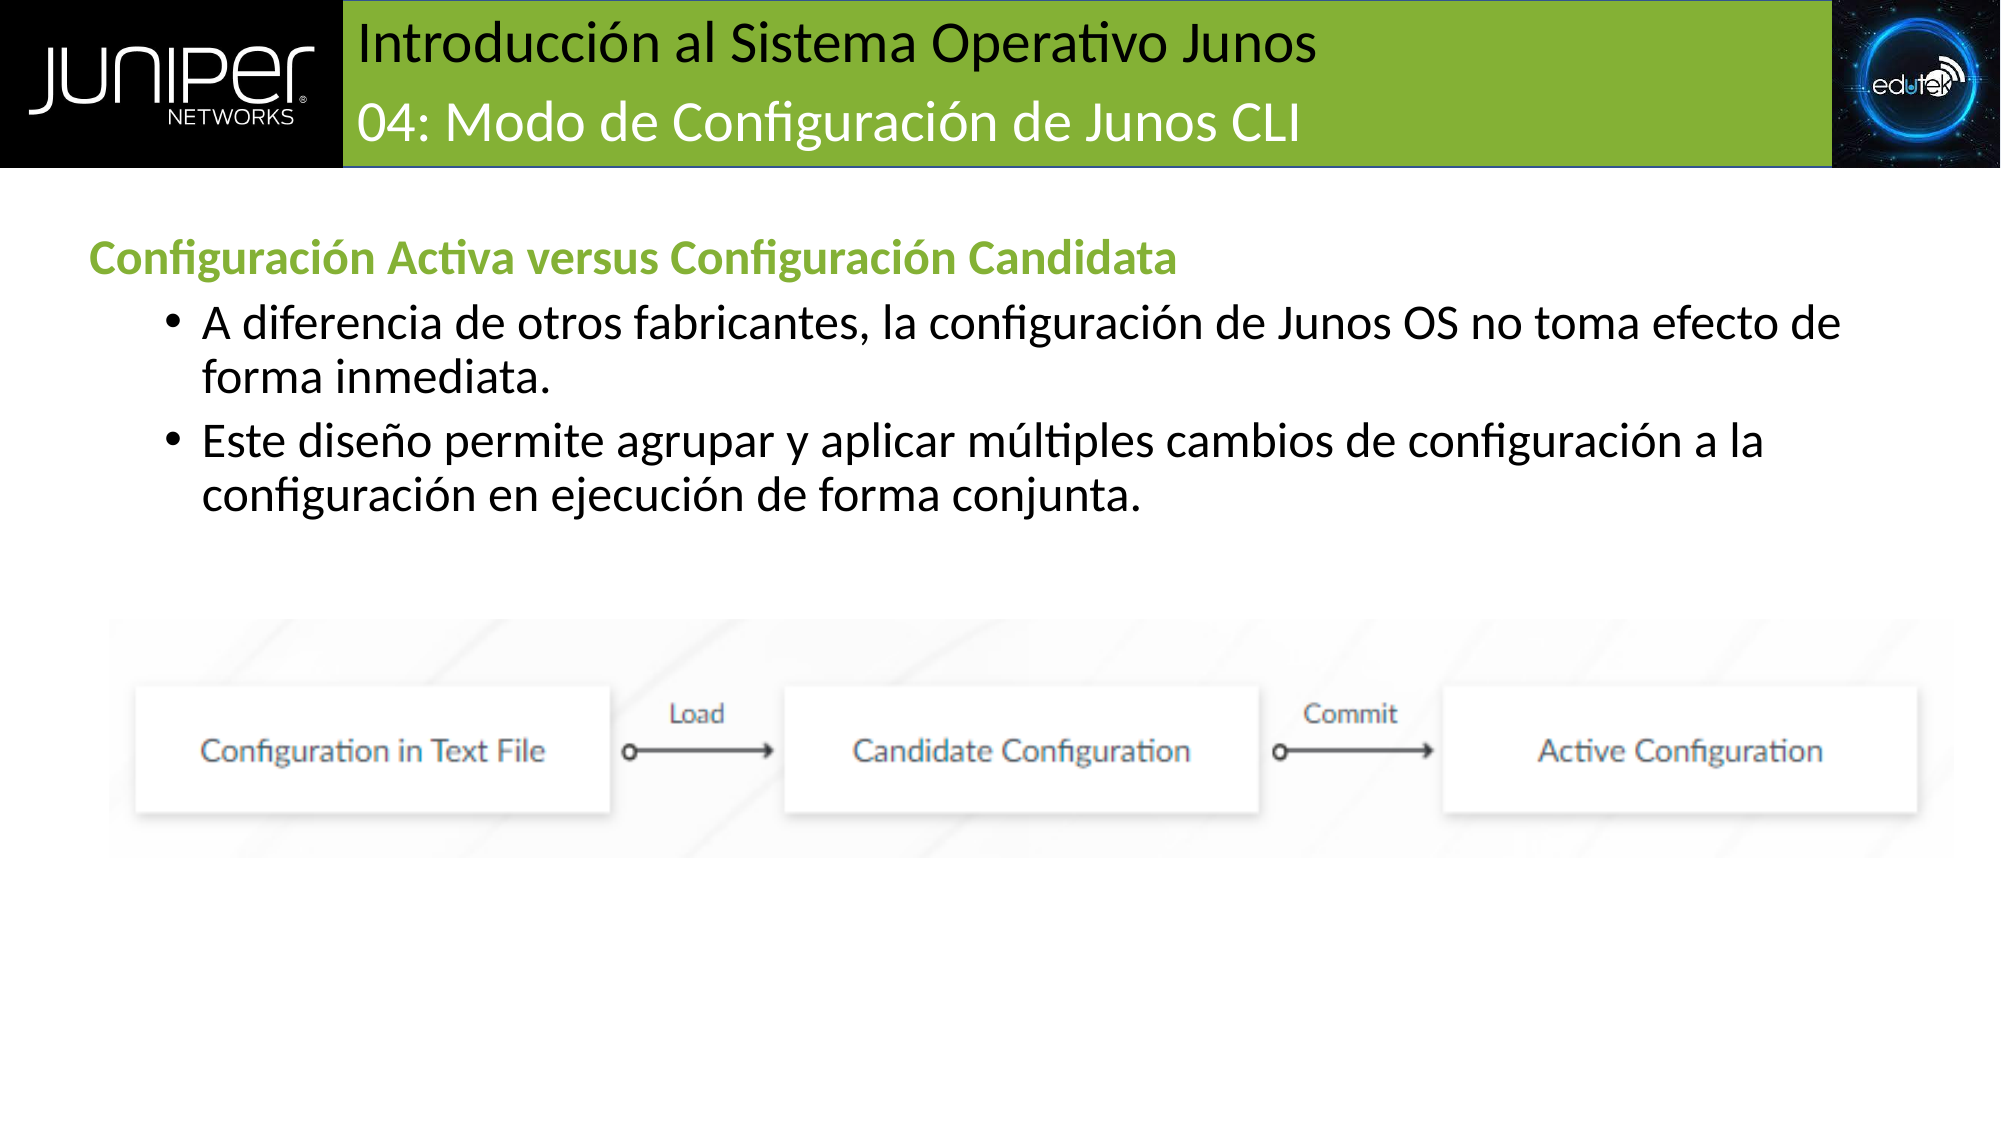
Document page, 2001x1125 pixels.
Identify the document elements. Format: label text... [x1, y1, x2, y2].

title Introducción al Sistema Operativo Junos [342, 3, 2000, 84]
list 04: Modo de Configuración de Junos CLI [342, 83, 1606, 168]
picture [0, 0, 343, 168]
picture [109, 619, 1954, 858]
list Configuración Activa versus Configuración Candidata A diferencia de otros fabricantes, la configuración de Junos OS no toma efecto de forma inmediata. Este diseño permite agrupar y aplicar múltiples cambios de configuración a la configuración en ejecución de forma conjunta. [74, 224, 1926, 563]
picture [1832, 84, 2000, 168]
